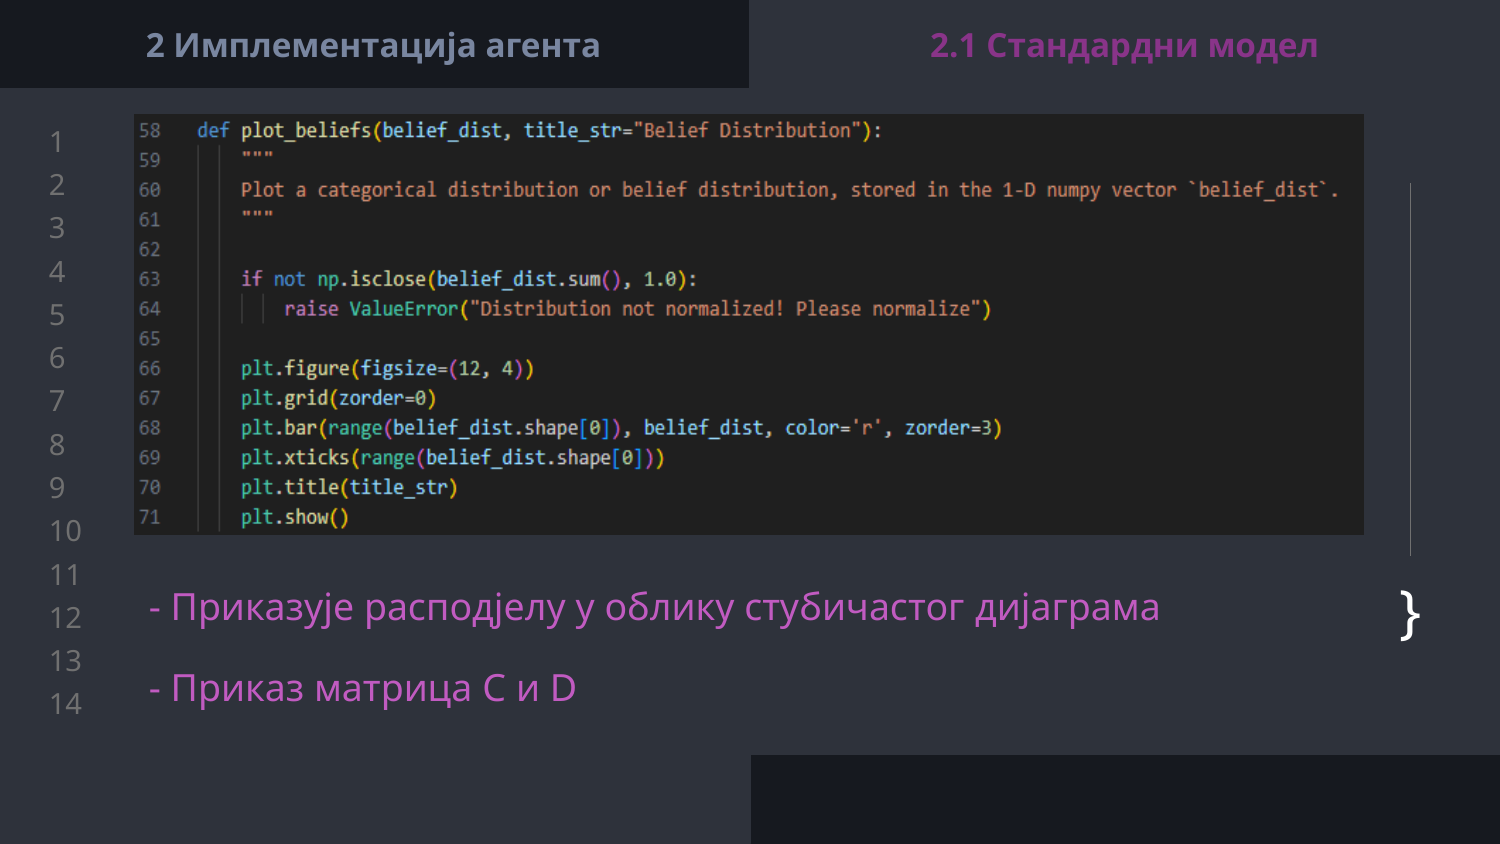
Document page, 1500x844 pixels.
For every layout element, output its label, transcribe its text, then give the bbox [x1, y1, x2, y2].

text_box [1368, 182, 1453, 661]
text_box - Приказује расподјелу у облику стубичастог дијаграма [134, 554, 1363, 656]
picture [133, 114, 1365, 536]
text_box 2 Имплементација агента [0, 15, 749, 74]
text_box 2.1 Стандардни модел [749, 15, 1500, 74]
text_box - Приказ матрица C и D [133, 643, 1216, 729]
